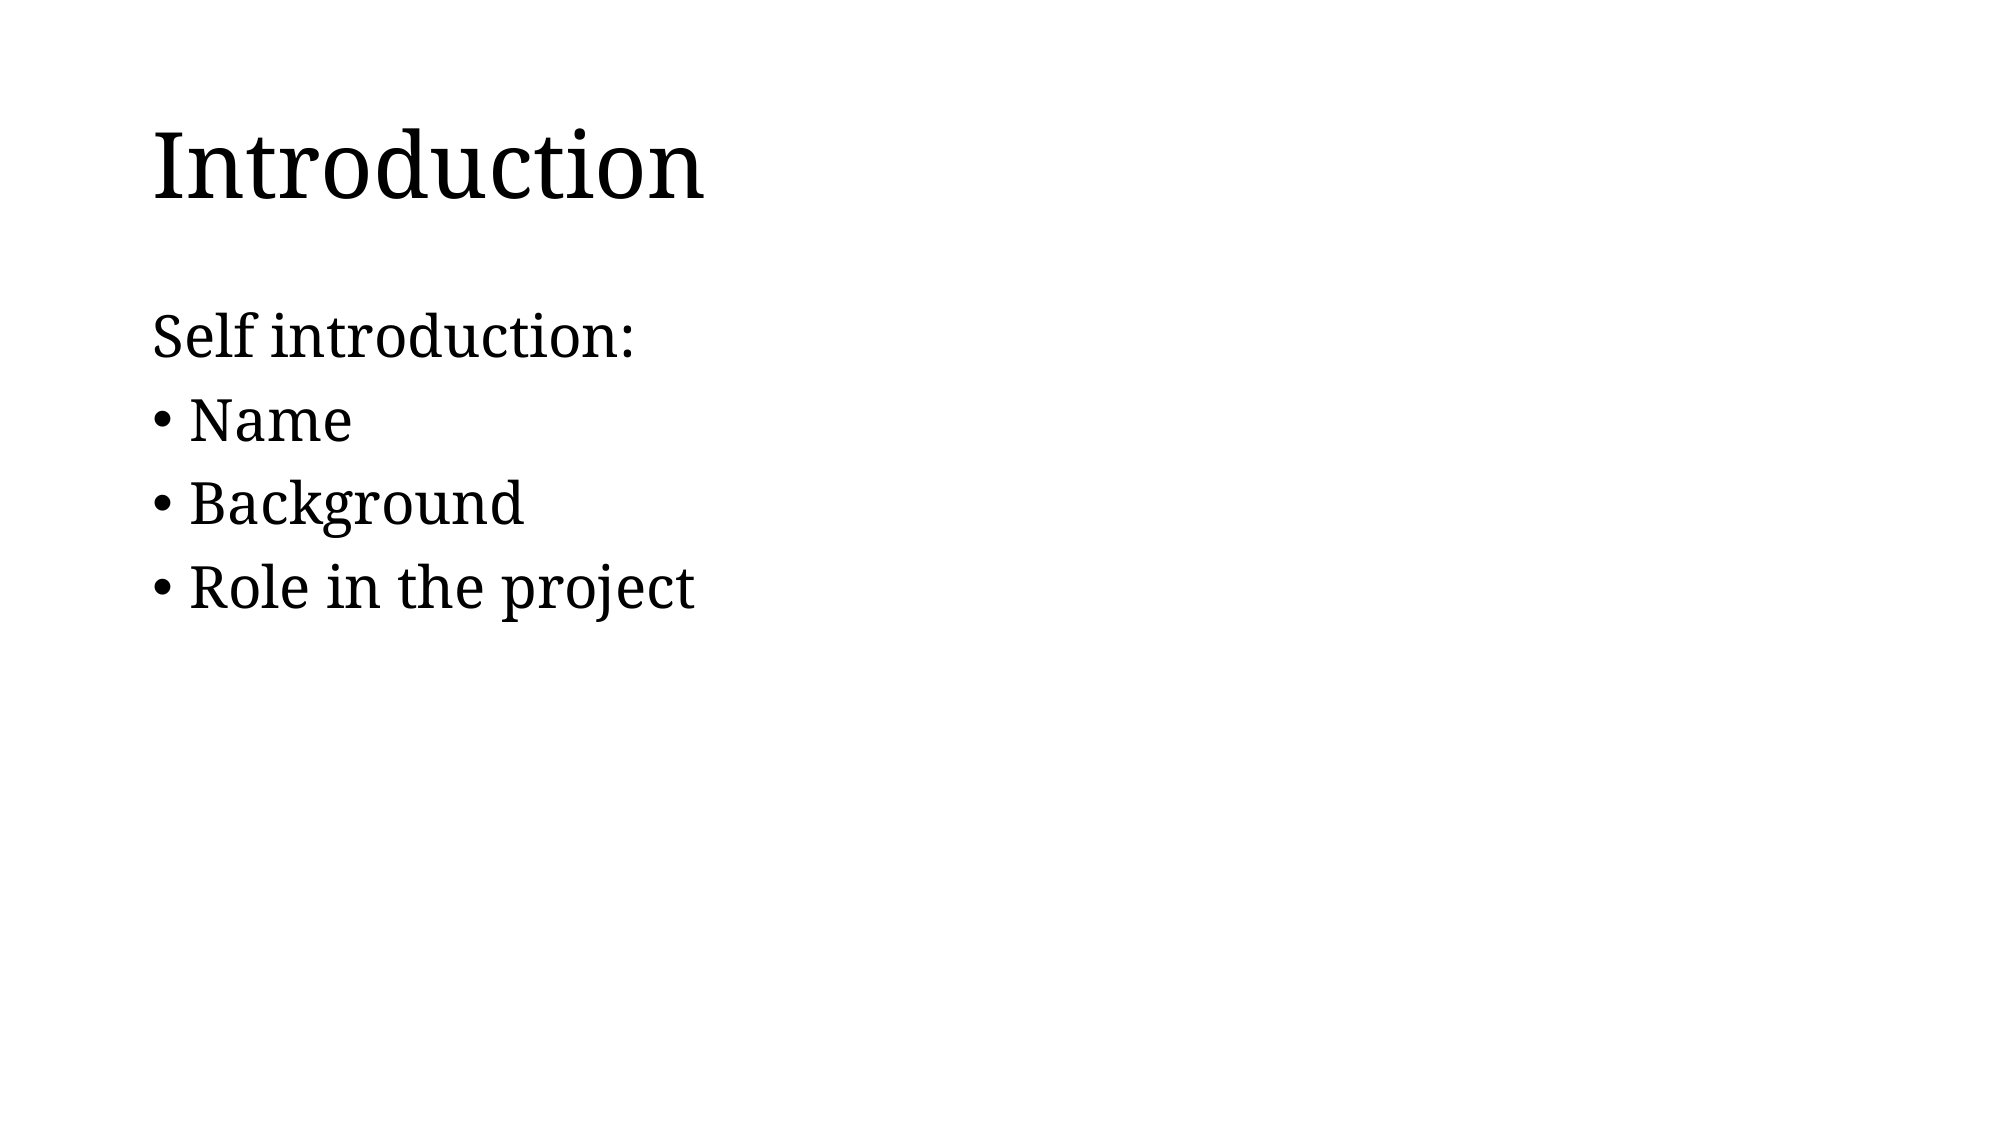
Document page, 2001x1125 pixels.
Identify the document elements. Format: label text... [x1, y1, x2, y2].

title Introduction [137, 59, 1863, 278]
list Self introduction: Name Background Role in the project [137, 299, 1863, 1014]
